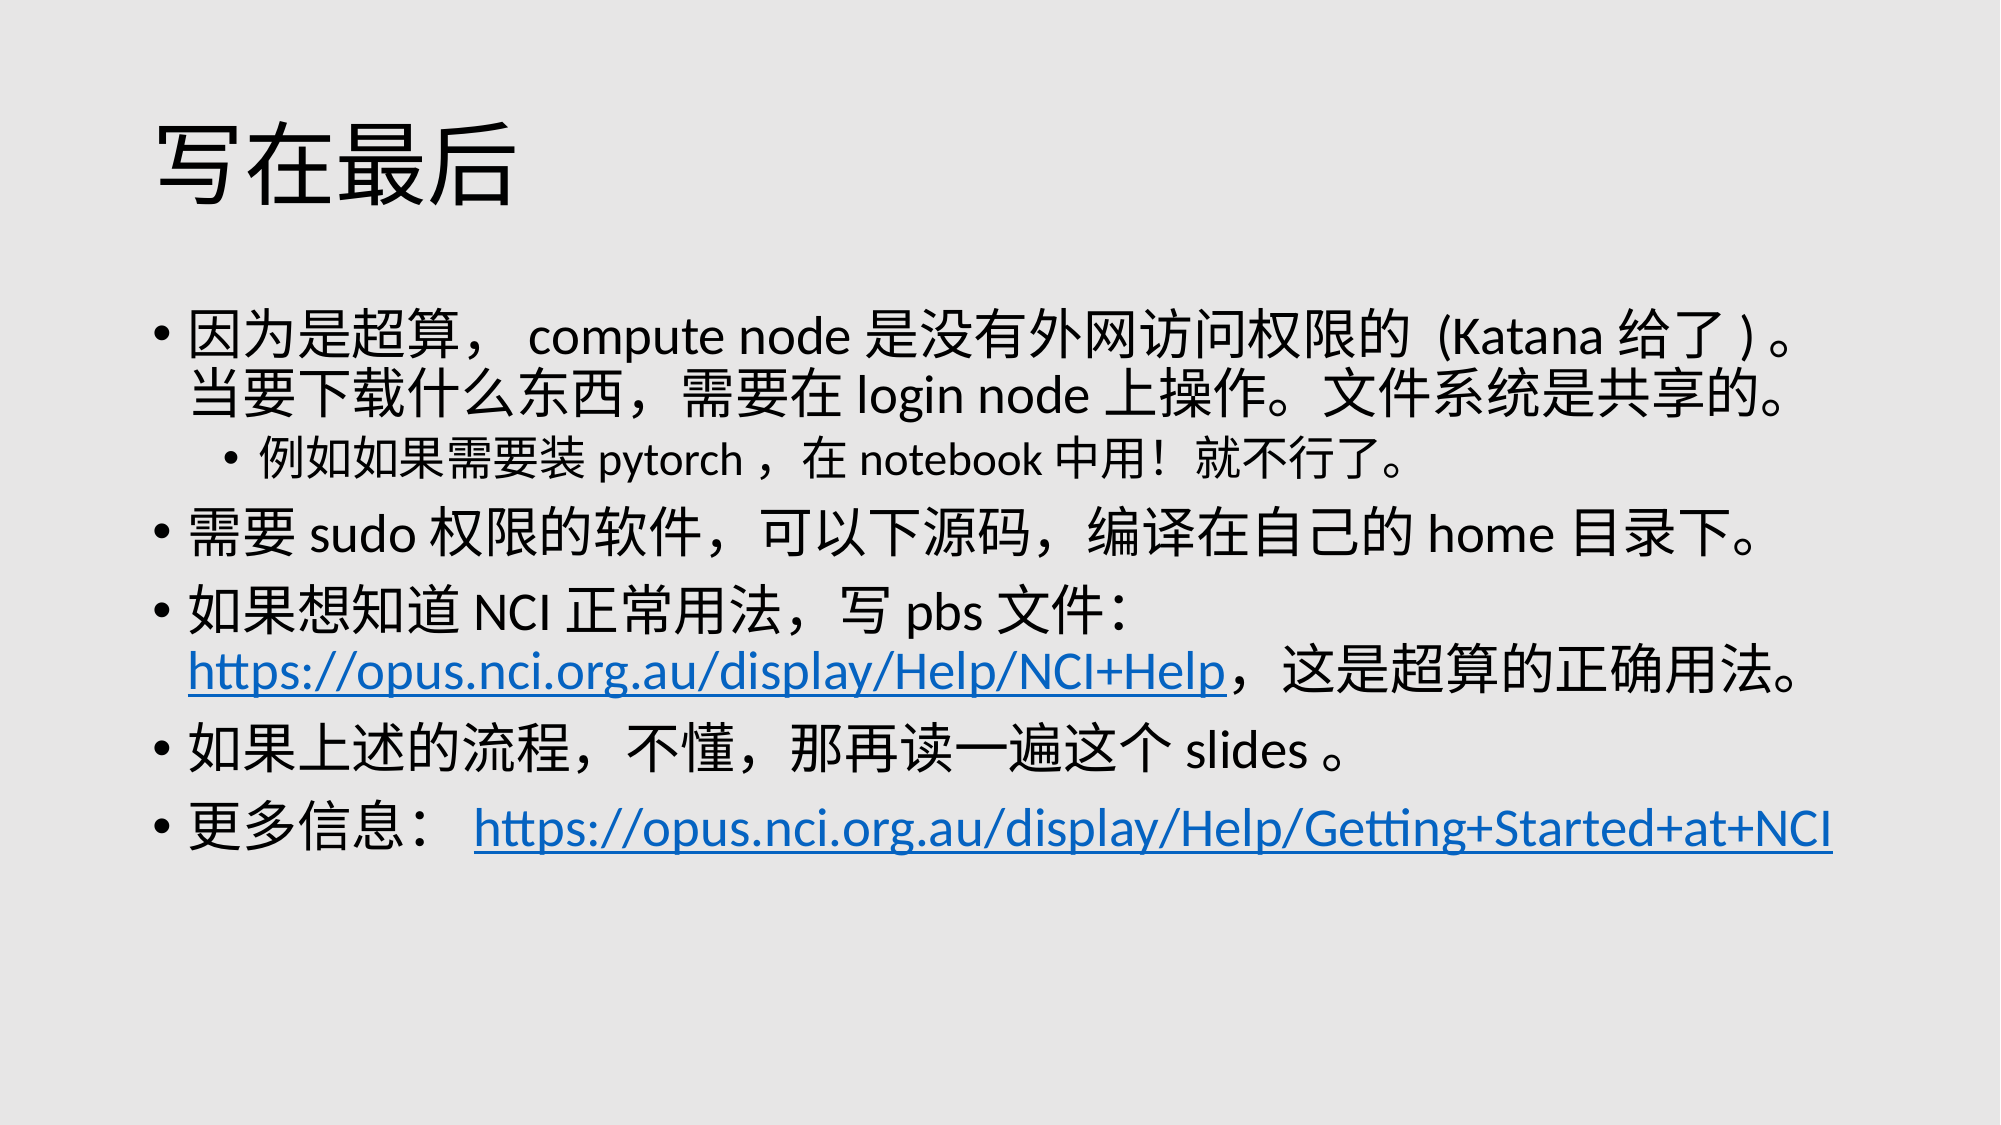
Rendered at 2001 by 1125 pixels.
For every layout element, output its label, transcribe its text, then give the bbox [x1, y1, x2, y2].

list 因为是超算，compute node是没有外网访问权限的 (Katana给了)。当要下载什么东西，需要在login node上操作。文件系统是共享的。 例如如果需要装pytorch，在notebook中用！就不行了。 需要sudo权限的软件，可以下源码，编译在自己的home目录下。 如果想知道NCI正常用法，写pbs文件：https://opus.nci.org.au/display/Help/NCI+Help，这是超算的正确用法。 如果上述的流程，不懂，那再读一遍这个slides。 更多信息：https://opus.nci.org.au/display/Help/Getting+Started+at+NCI [137, 299, 1863, 1014]
title 写在最后 [137, 59, 1863, 278]
